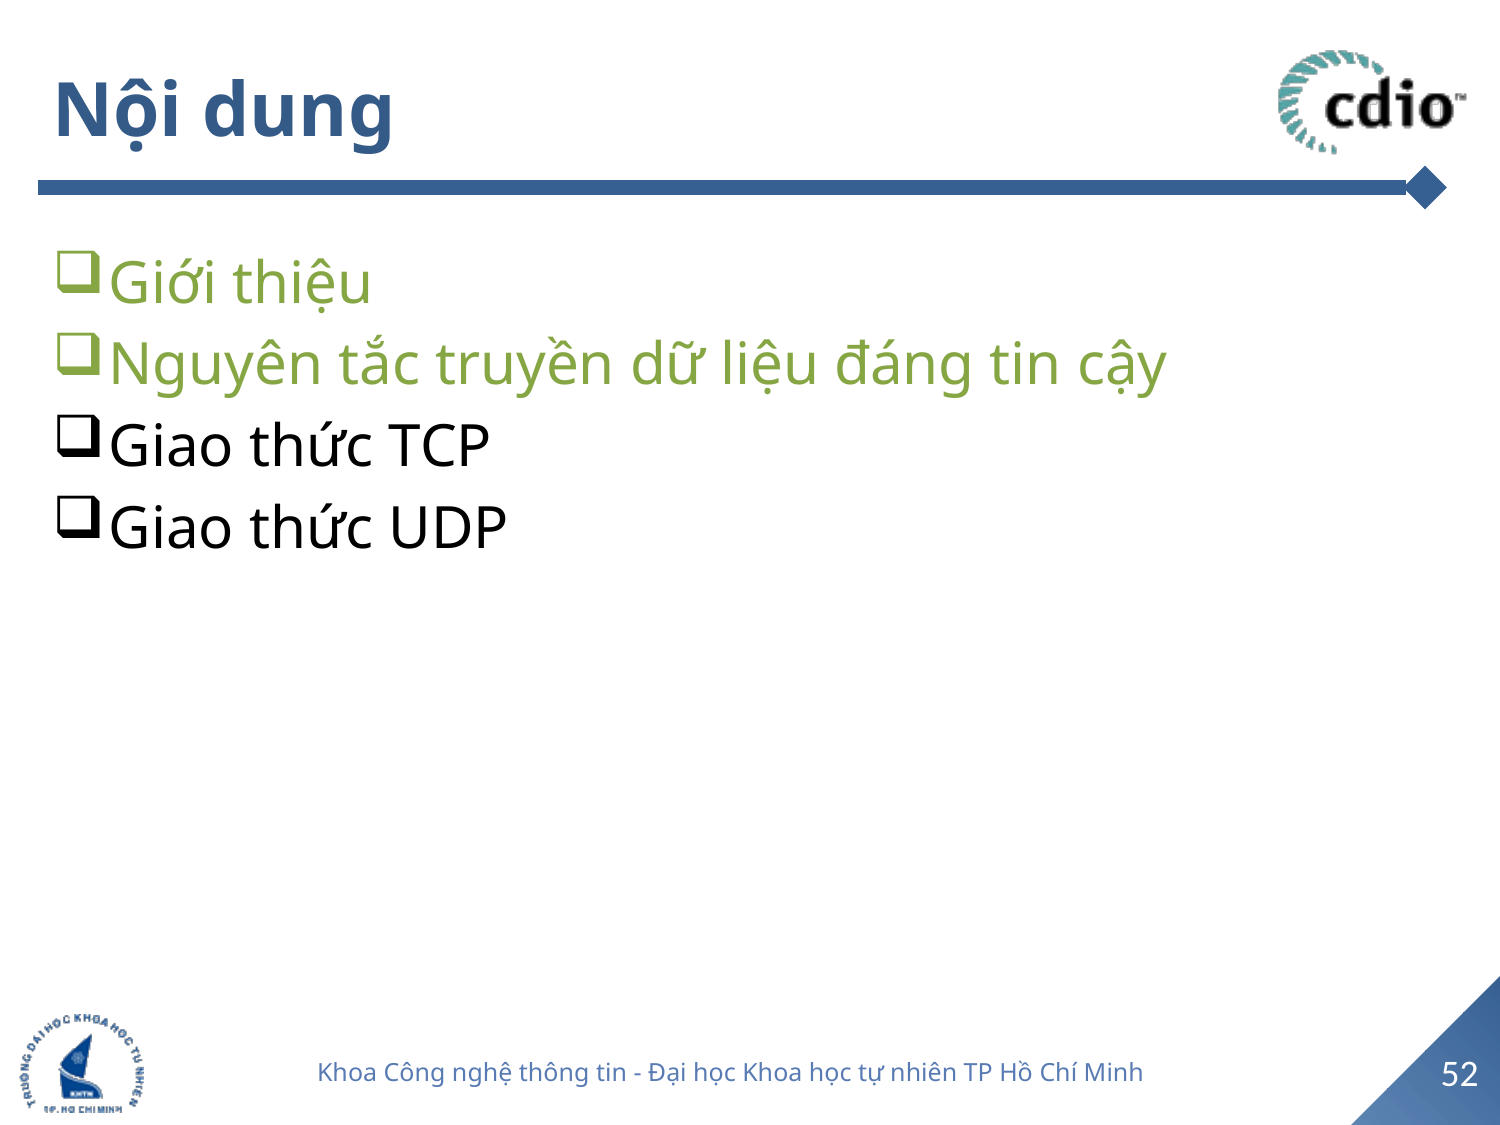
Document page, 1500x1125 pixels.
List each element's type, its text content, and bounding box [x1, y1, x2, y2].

title Nội dung [37, 12, 1473, 200]
list Giới thiệu Nguyên tắc truyền dữ liệu đáng tin cậy Giao thức TCP Giao thức UDP [37, 237, 1450, 1038]
picture [18, 1014, 144, 1113]
footer Khoa Công nghệ thông tin - Đại học Khoa học tự nhiên TP Hồ Chí Minh [187, 1043, 1275, 1104]
slide_number 52 [1419, 1041, 1500, 1102]
